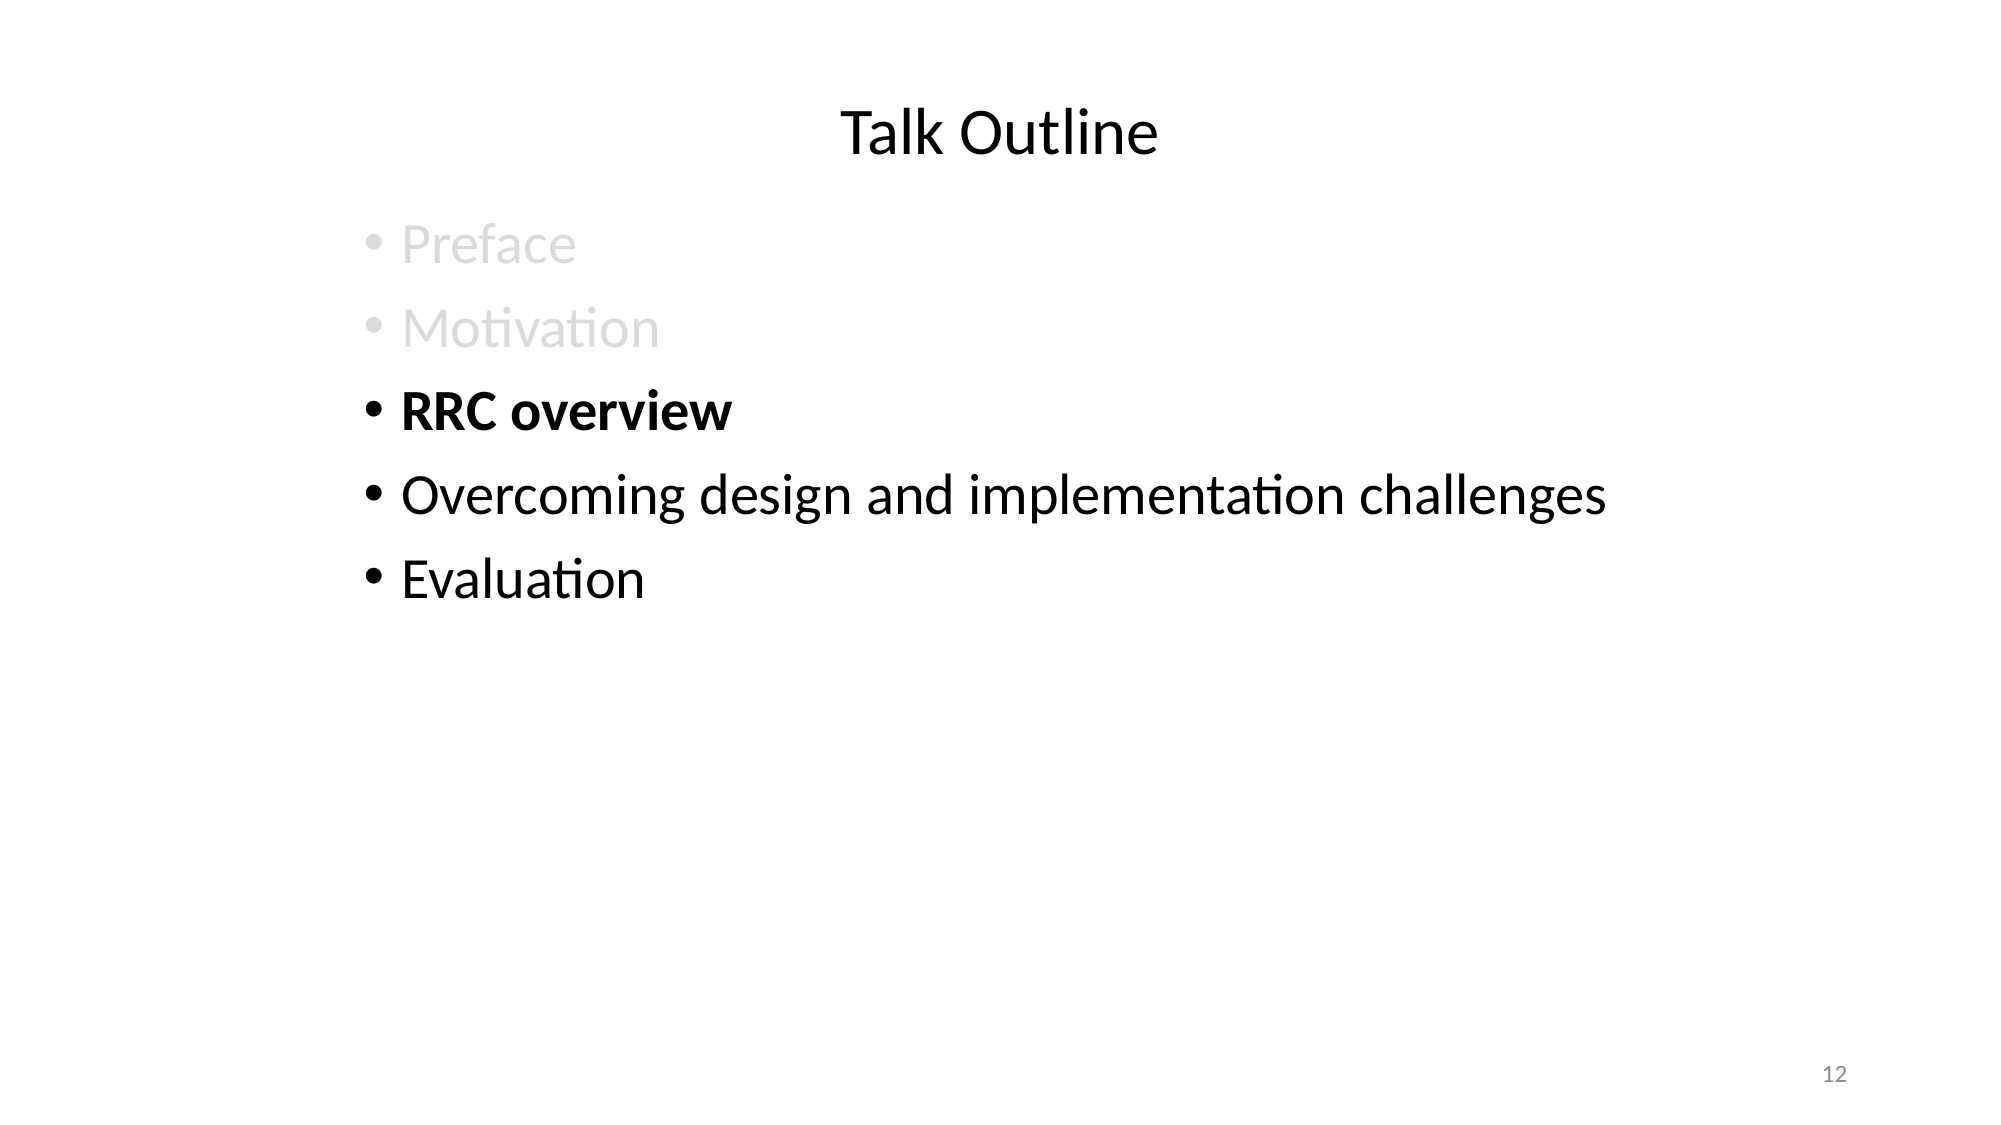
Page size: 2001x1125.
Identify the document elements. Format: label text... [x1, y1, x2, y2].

text_box Preface Motivation RRC overview Overcoming design and implementation challenges Evaluation [348, 205, 1652, 920]
slide_number 12 [1412, 1042, 1863, 1103]
title Talk Outline [137, 24, 1863, 242]
